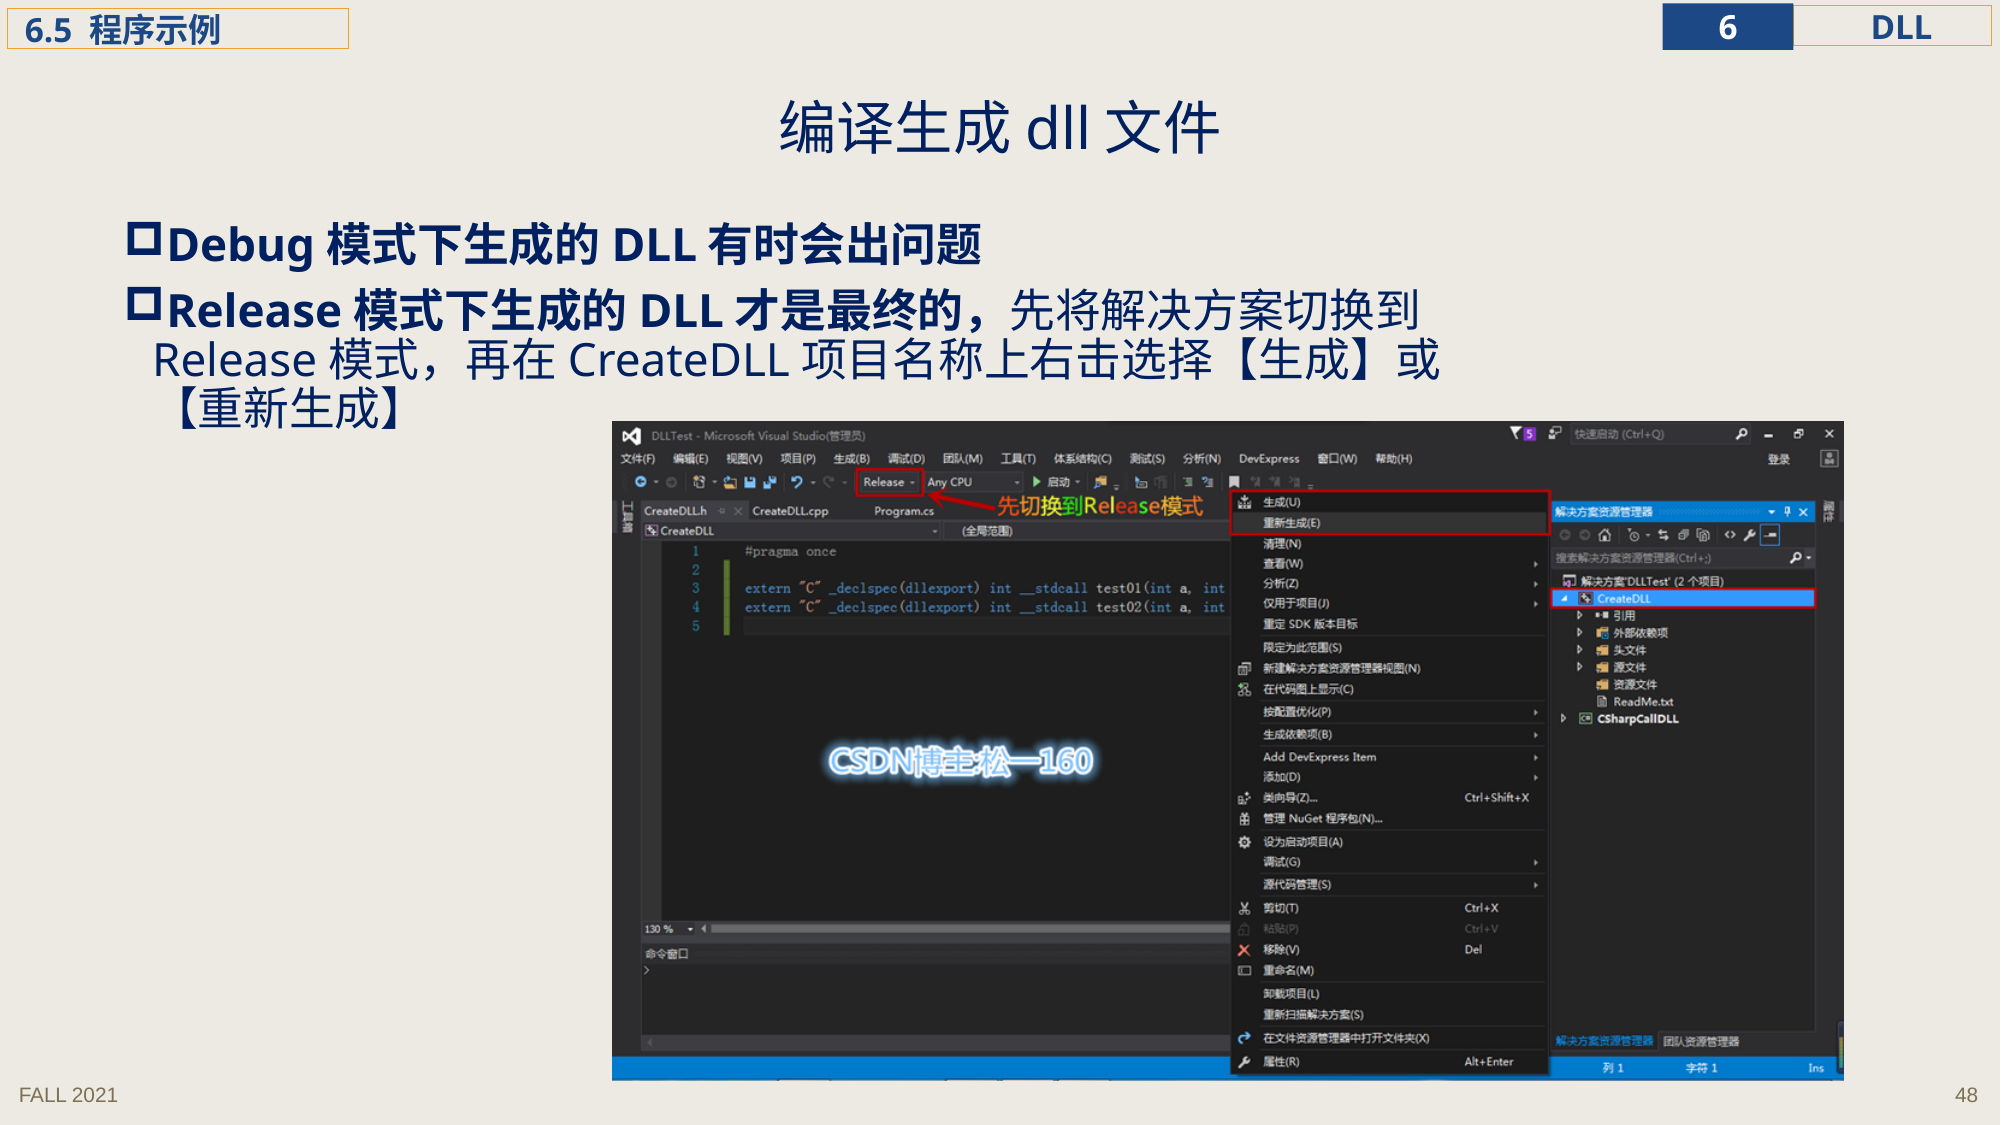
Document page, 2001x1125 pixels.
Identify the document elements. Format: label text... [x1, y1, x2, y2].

picture [611, 421, 1844, 1081]
title 编译生成dll文件 [137, 59, 1863, 202]
list Debug模式下生成的DLL有时会出问题 Release模式下生成的DLL才是最终的，先将解决方案切换到Release模式，再在CreateDLL项目名称上右击选择【生成】或【重新生成】 [112, 216, 1497, 909]
